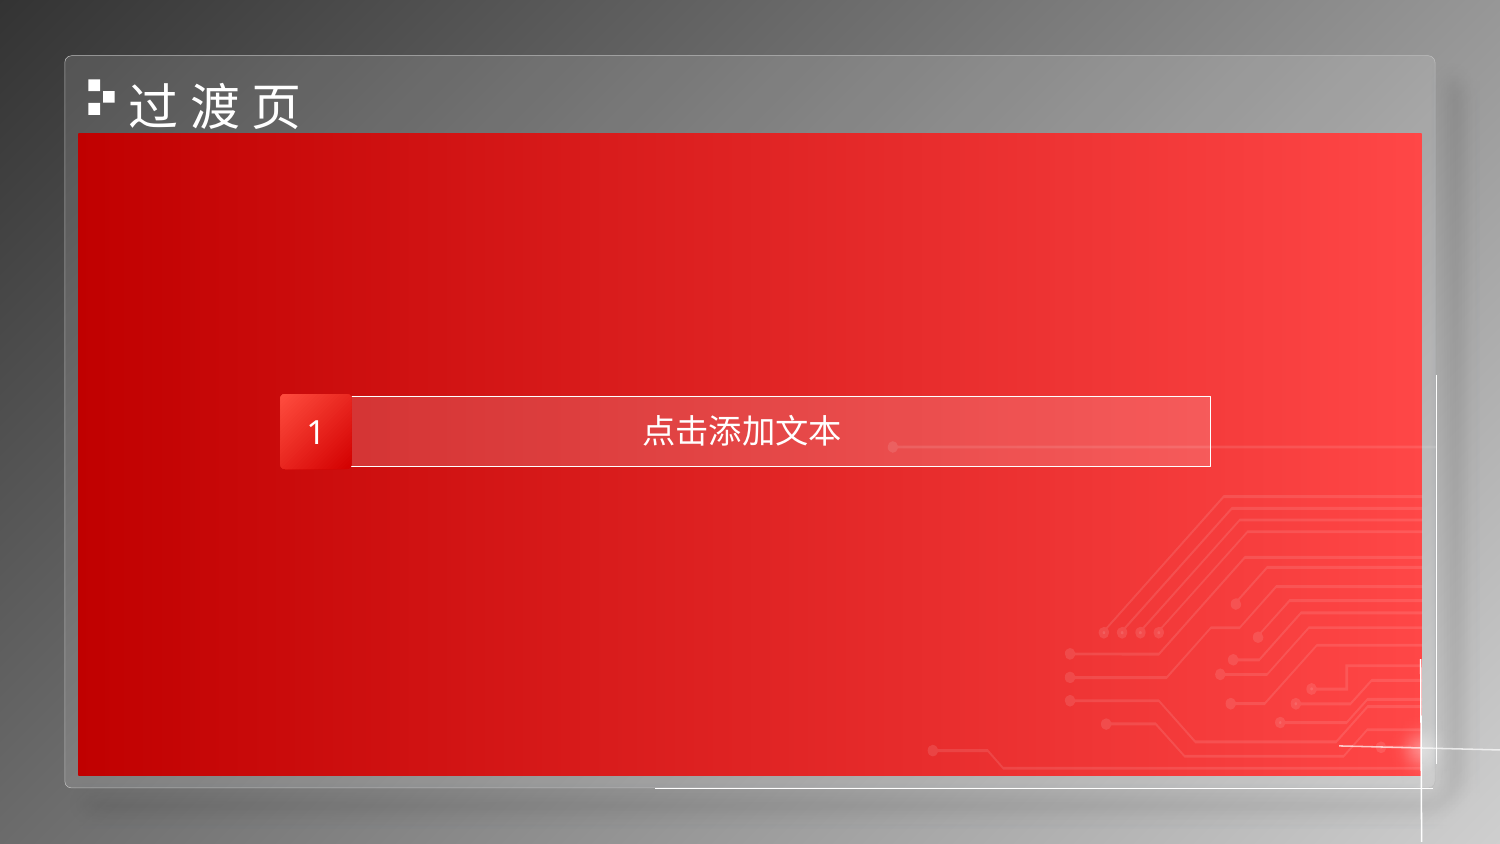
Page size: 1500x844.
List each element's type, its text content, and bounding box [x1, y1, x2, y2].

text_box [280, 393, 1211, 470]
text_box 过 渡 页 [114, 38, 508, 143]
